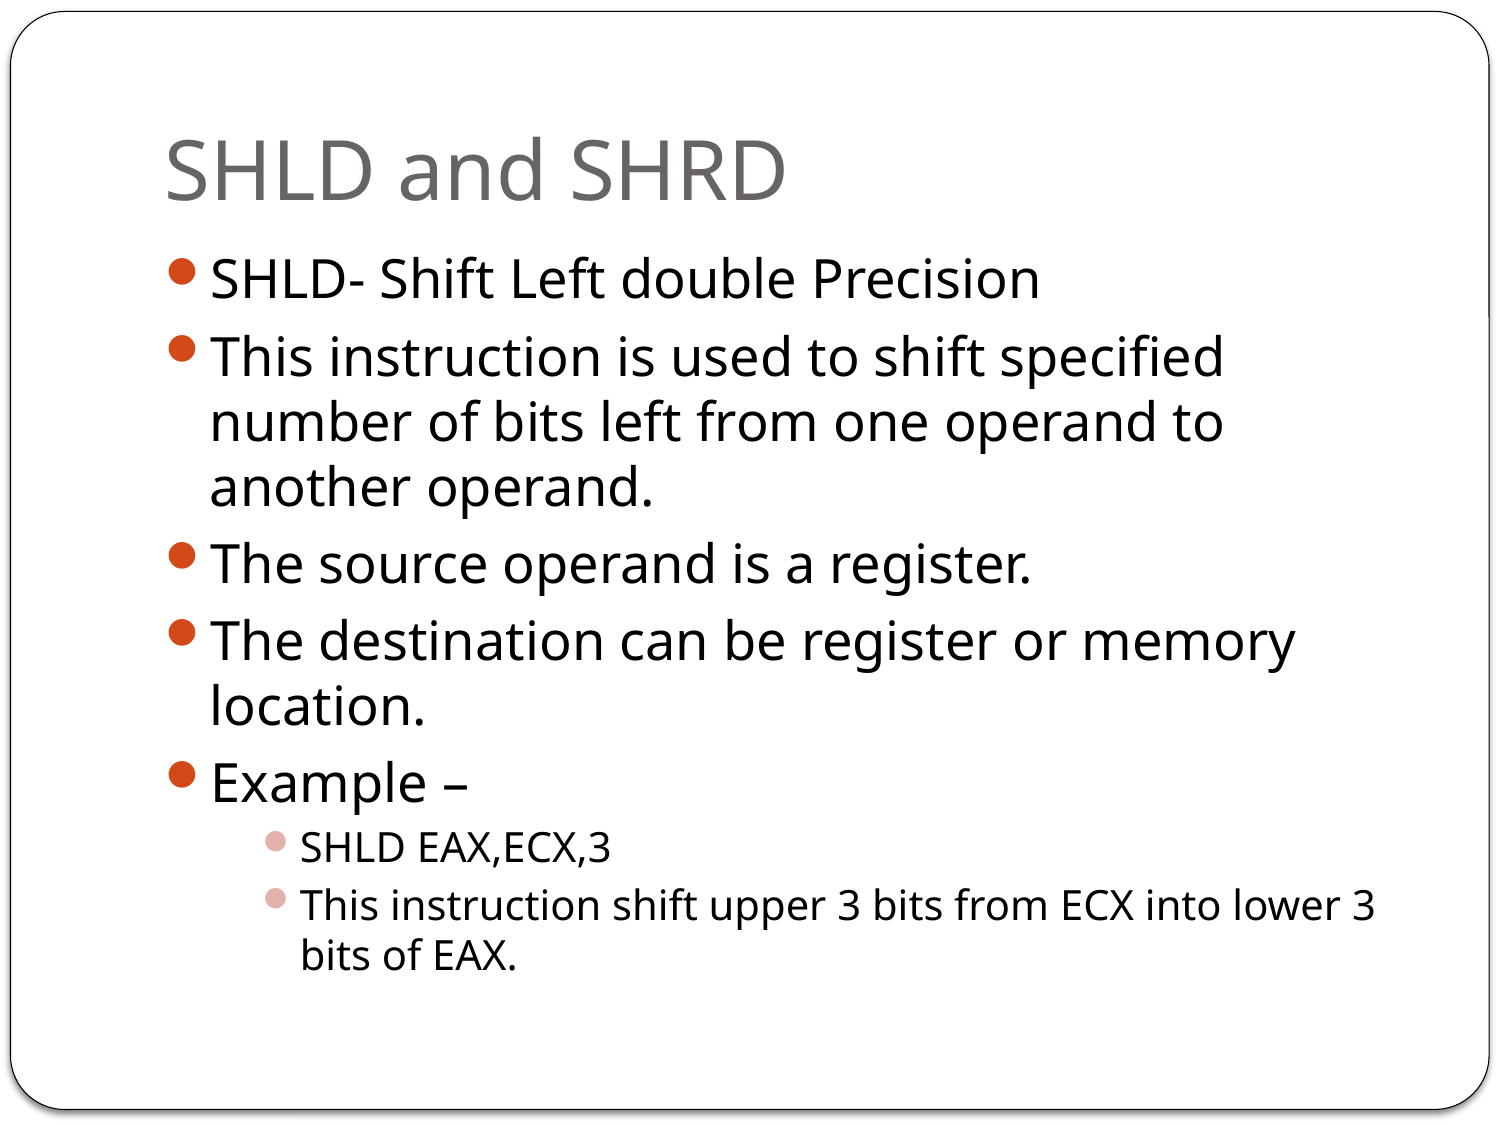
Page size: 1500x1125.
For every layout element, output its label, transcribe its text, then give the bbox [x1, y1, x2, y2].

title SHLD and SHRD [150, 45, 1425, 233]
list SHLD- Shift Left double Precision This instruction is used to shift specified number of bits left from one operand to another operand. The source operand is a register. The destination can be register or memory location. Example – SHLD EAX,ECX,3 This instruction shift upper 3 bits from ECX into lower 3 bits of EAX. [150, 237, 1425, 988]
